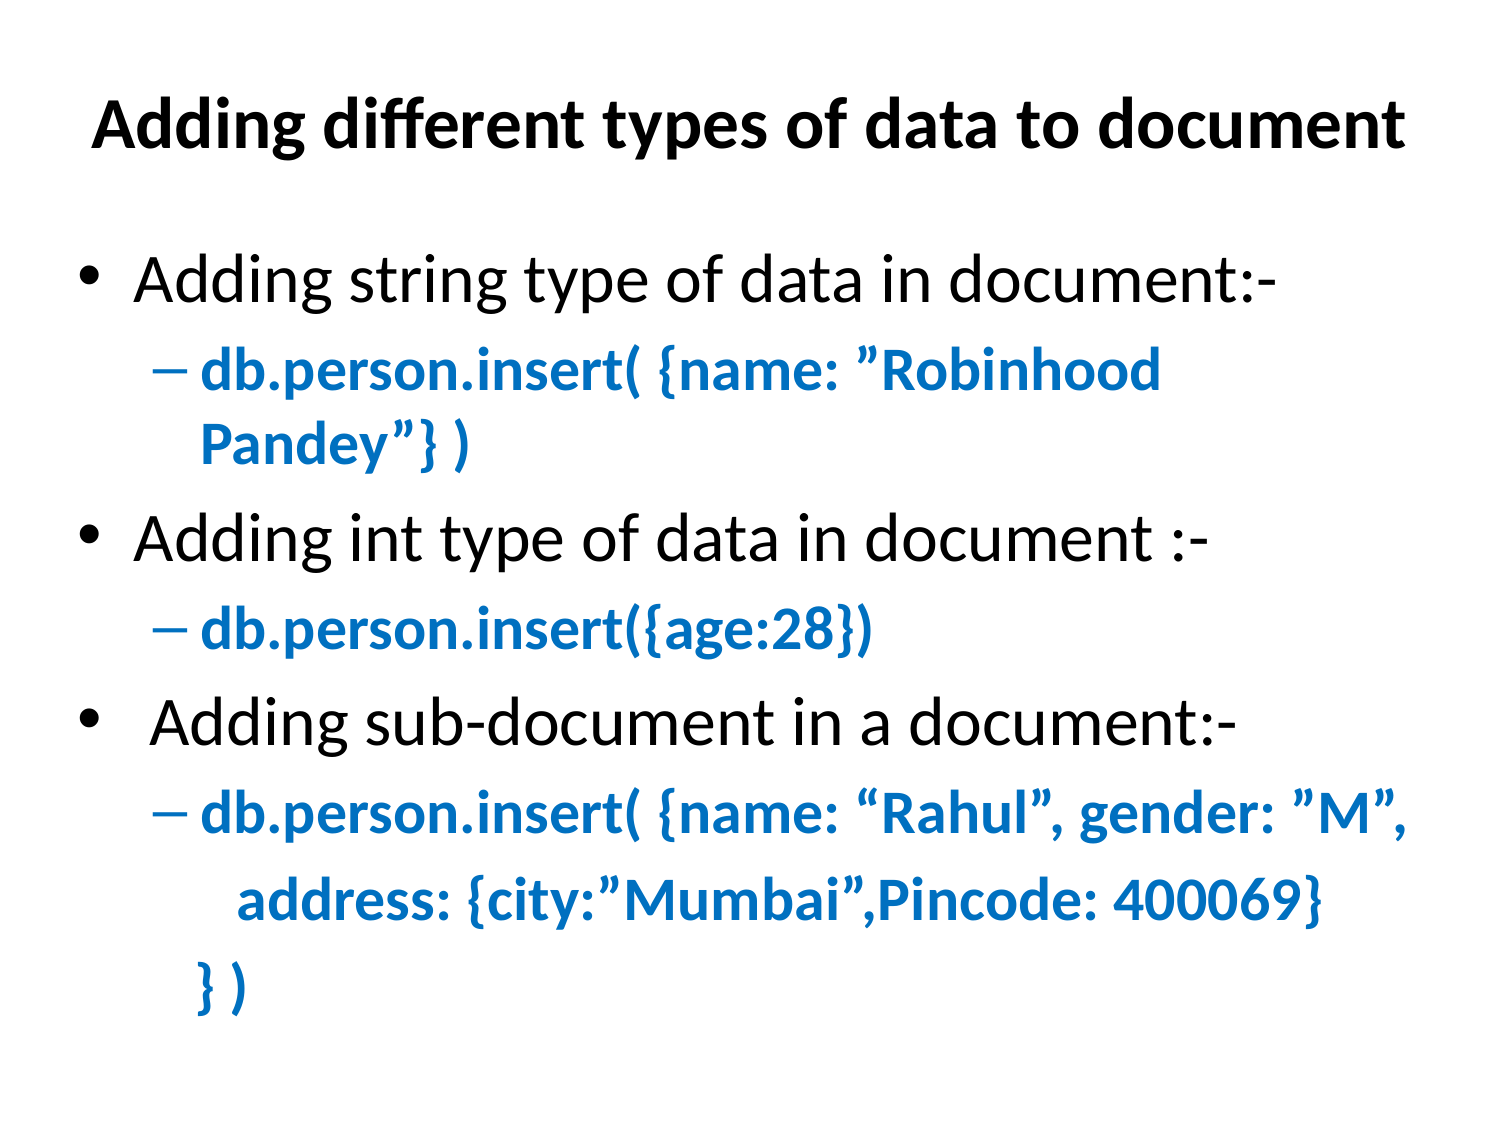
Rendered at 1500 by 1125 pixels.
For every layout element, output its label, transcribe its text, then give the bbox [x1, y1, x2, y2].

list Adding string type of data in document:- db.person.insert( {name: ”Robinhood Pandey”} ) Adding int type of data in document :- db.person.insert({age:28}) Adding sub-document in a document:- db.person.insert( {name: “Rahul”, gender: ”M”, address: {city:”Mumbai”,Pincode: 400069} } ) [62, 224, 1450, 1088]
title Adding different types of data to document [75, 24, 1425, 213]
